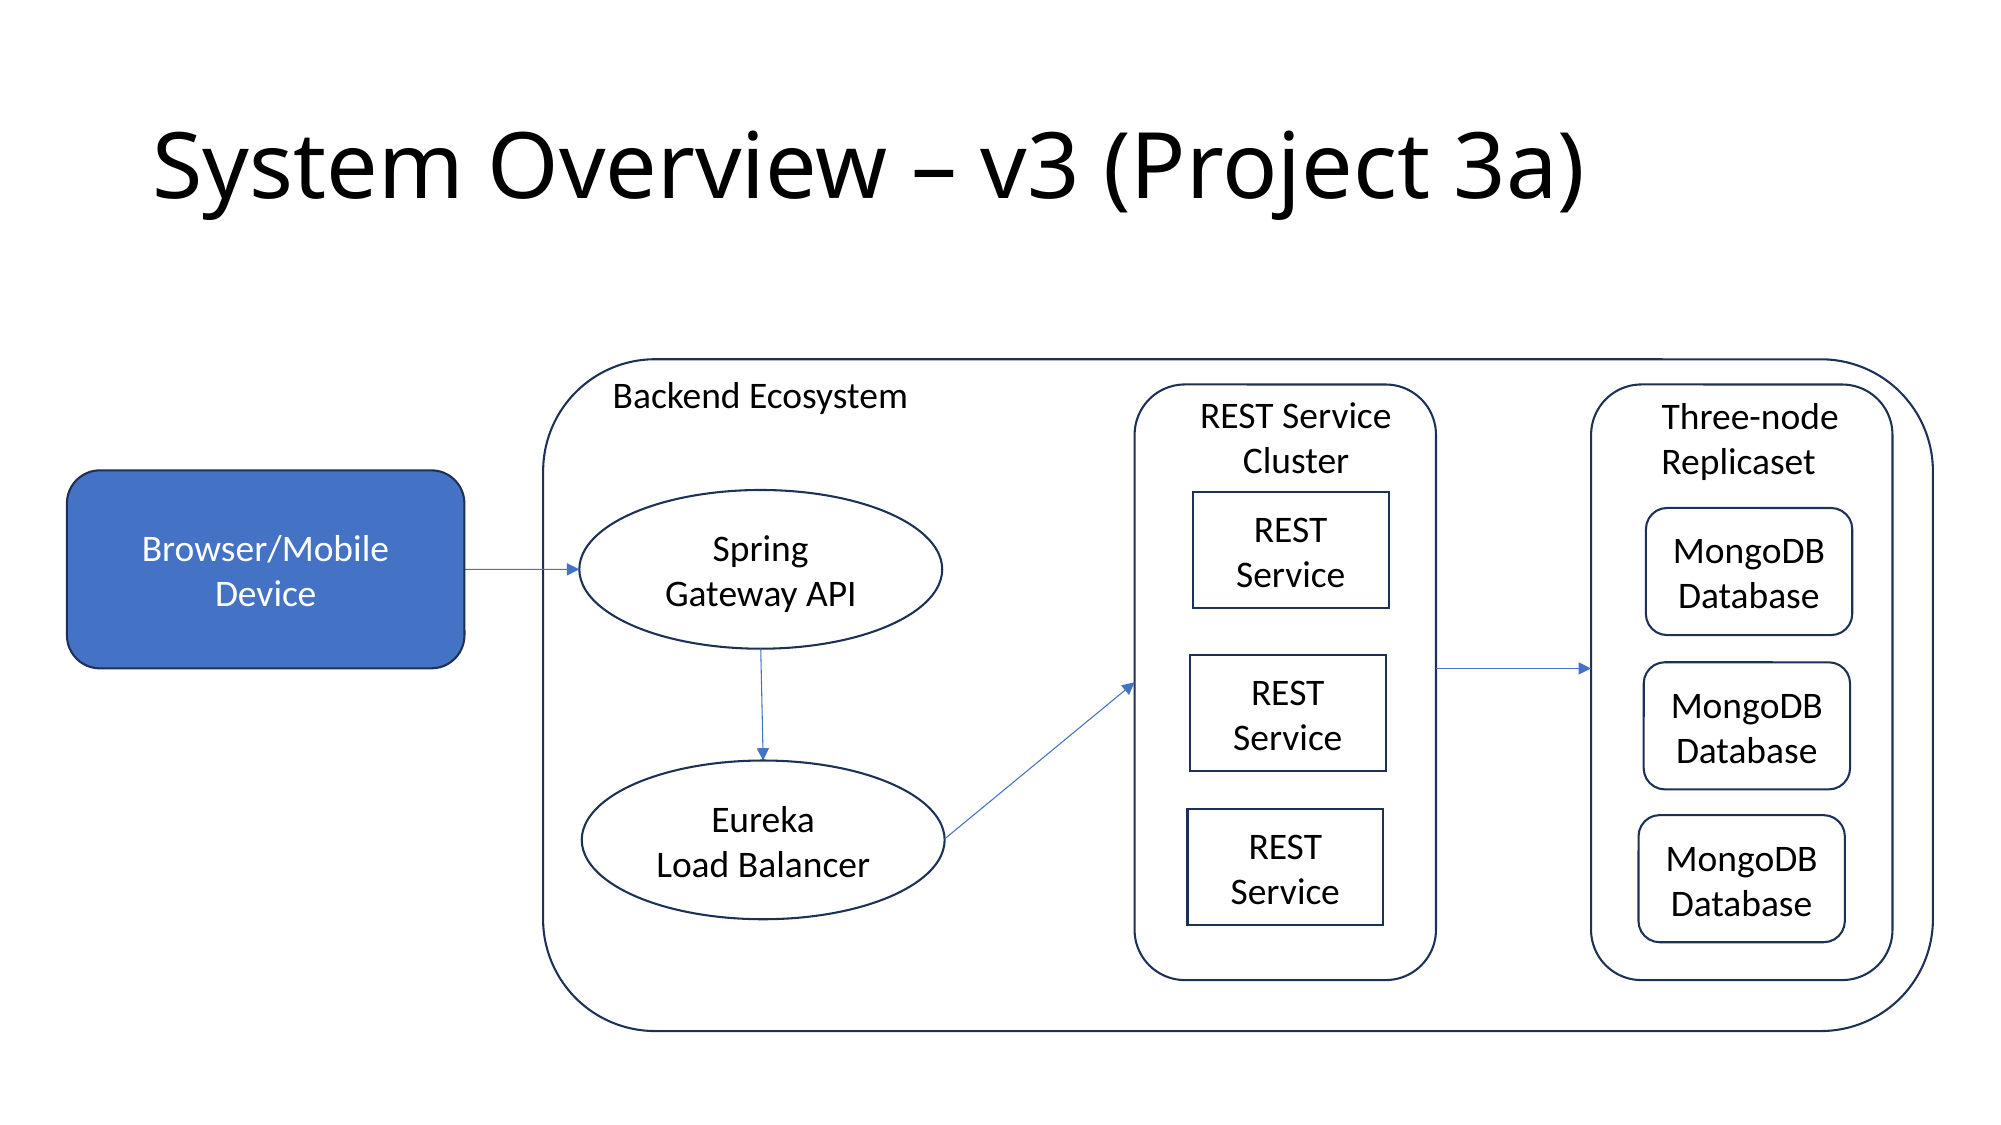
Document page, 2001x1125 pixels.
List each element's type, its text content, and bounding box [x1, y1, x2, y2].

text_box [1590, 383, 1894, 982]
text_box MongoDB Database [1644, 506, 1854, 637]
text_box [542, 358, 1934, 1033]
text_box Backend Ecosystem [597, 364, 924, 424]
text_box MongoDB Database [1642, 661, 1852, 791]
text_box Spring Gateway API [578, 488, 944, 650]
title System Overview – v3 (Project 3a) [137, 59, 1863, 278]
text_box Browser/Mobile Device [65, 469, 466, 670]
text_box MongoDB Database [1637, 814, 1846, 944]
text_box Eureka Load Balancer [580, 759, 946, 921]
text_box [944, 682, 1135, 839]
text_box [1133, 383, 1438, 982]
text_box REST Service [1192, 491, 1390, 609]
text_box REST Service [1186, 808, 1384, 926]
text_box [760, 648, 764, 761]
text_box Three-node Replicaset [1646, 384, 1854, 490]
text_box REST Service Cluster [1185, 383, 1407, 489]
text_box REST Service [1189, 654, 1387, 772]
